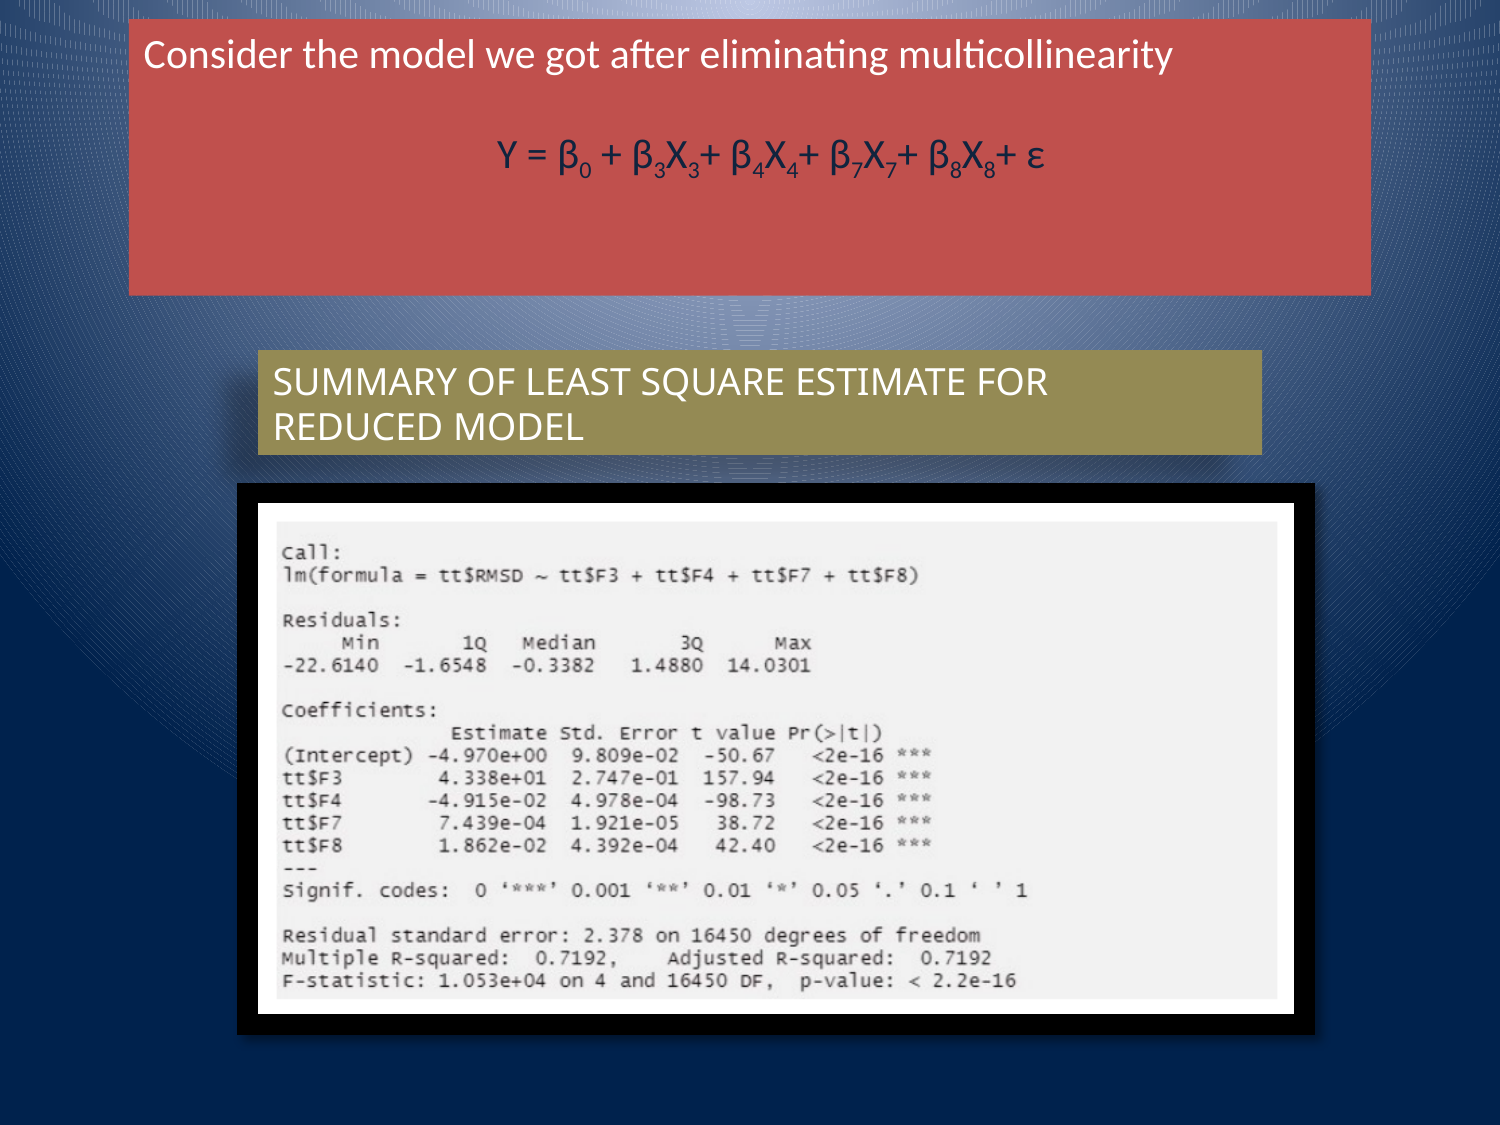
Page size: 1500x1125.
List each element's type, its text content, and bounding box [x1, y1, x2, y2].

text_box SUMMARY OF LEAST SQUARE ESTIMATE FOR REDUCED MODEL [258, 350, 1263, 455]
text_box Consider the model we got after eliminating multicollinearity Y = β0 + β3X3+ β4X4+ β7X7+ β8X8+ ε [128, 19, 1372, 296]
picture [257, 503, 1295, 1015]
